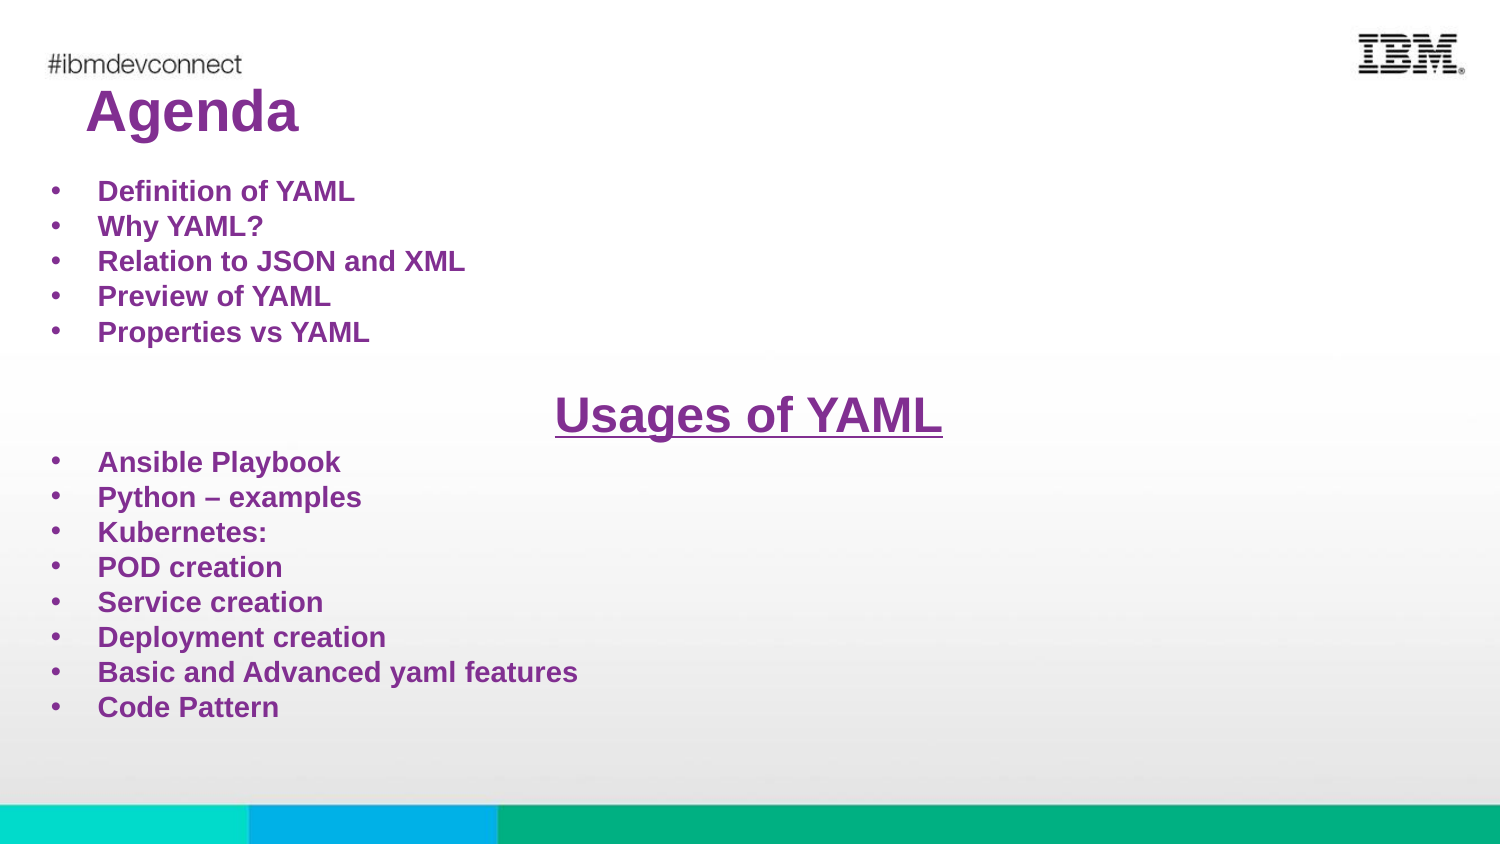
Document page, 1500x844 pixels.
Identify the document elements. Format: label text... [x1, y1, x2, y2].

picture [0, 0, 1500, 844]
title Agenda [74, 86, 1411, 139]
text_box Definition of YAML Why YAML? Relation to JSON and XML Preview of YAML Properties vs YAML Usages of YAML Ansible Playbook Python – examples Kubernetes: POD creation Service creation Deployment creation Basic and Advanced yaml features Code Pattern [36, 165, 1462, 790]
